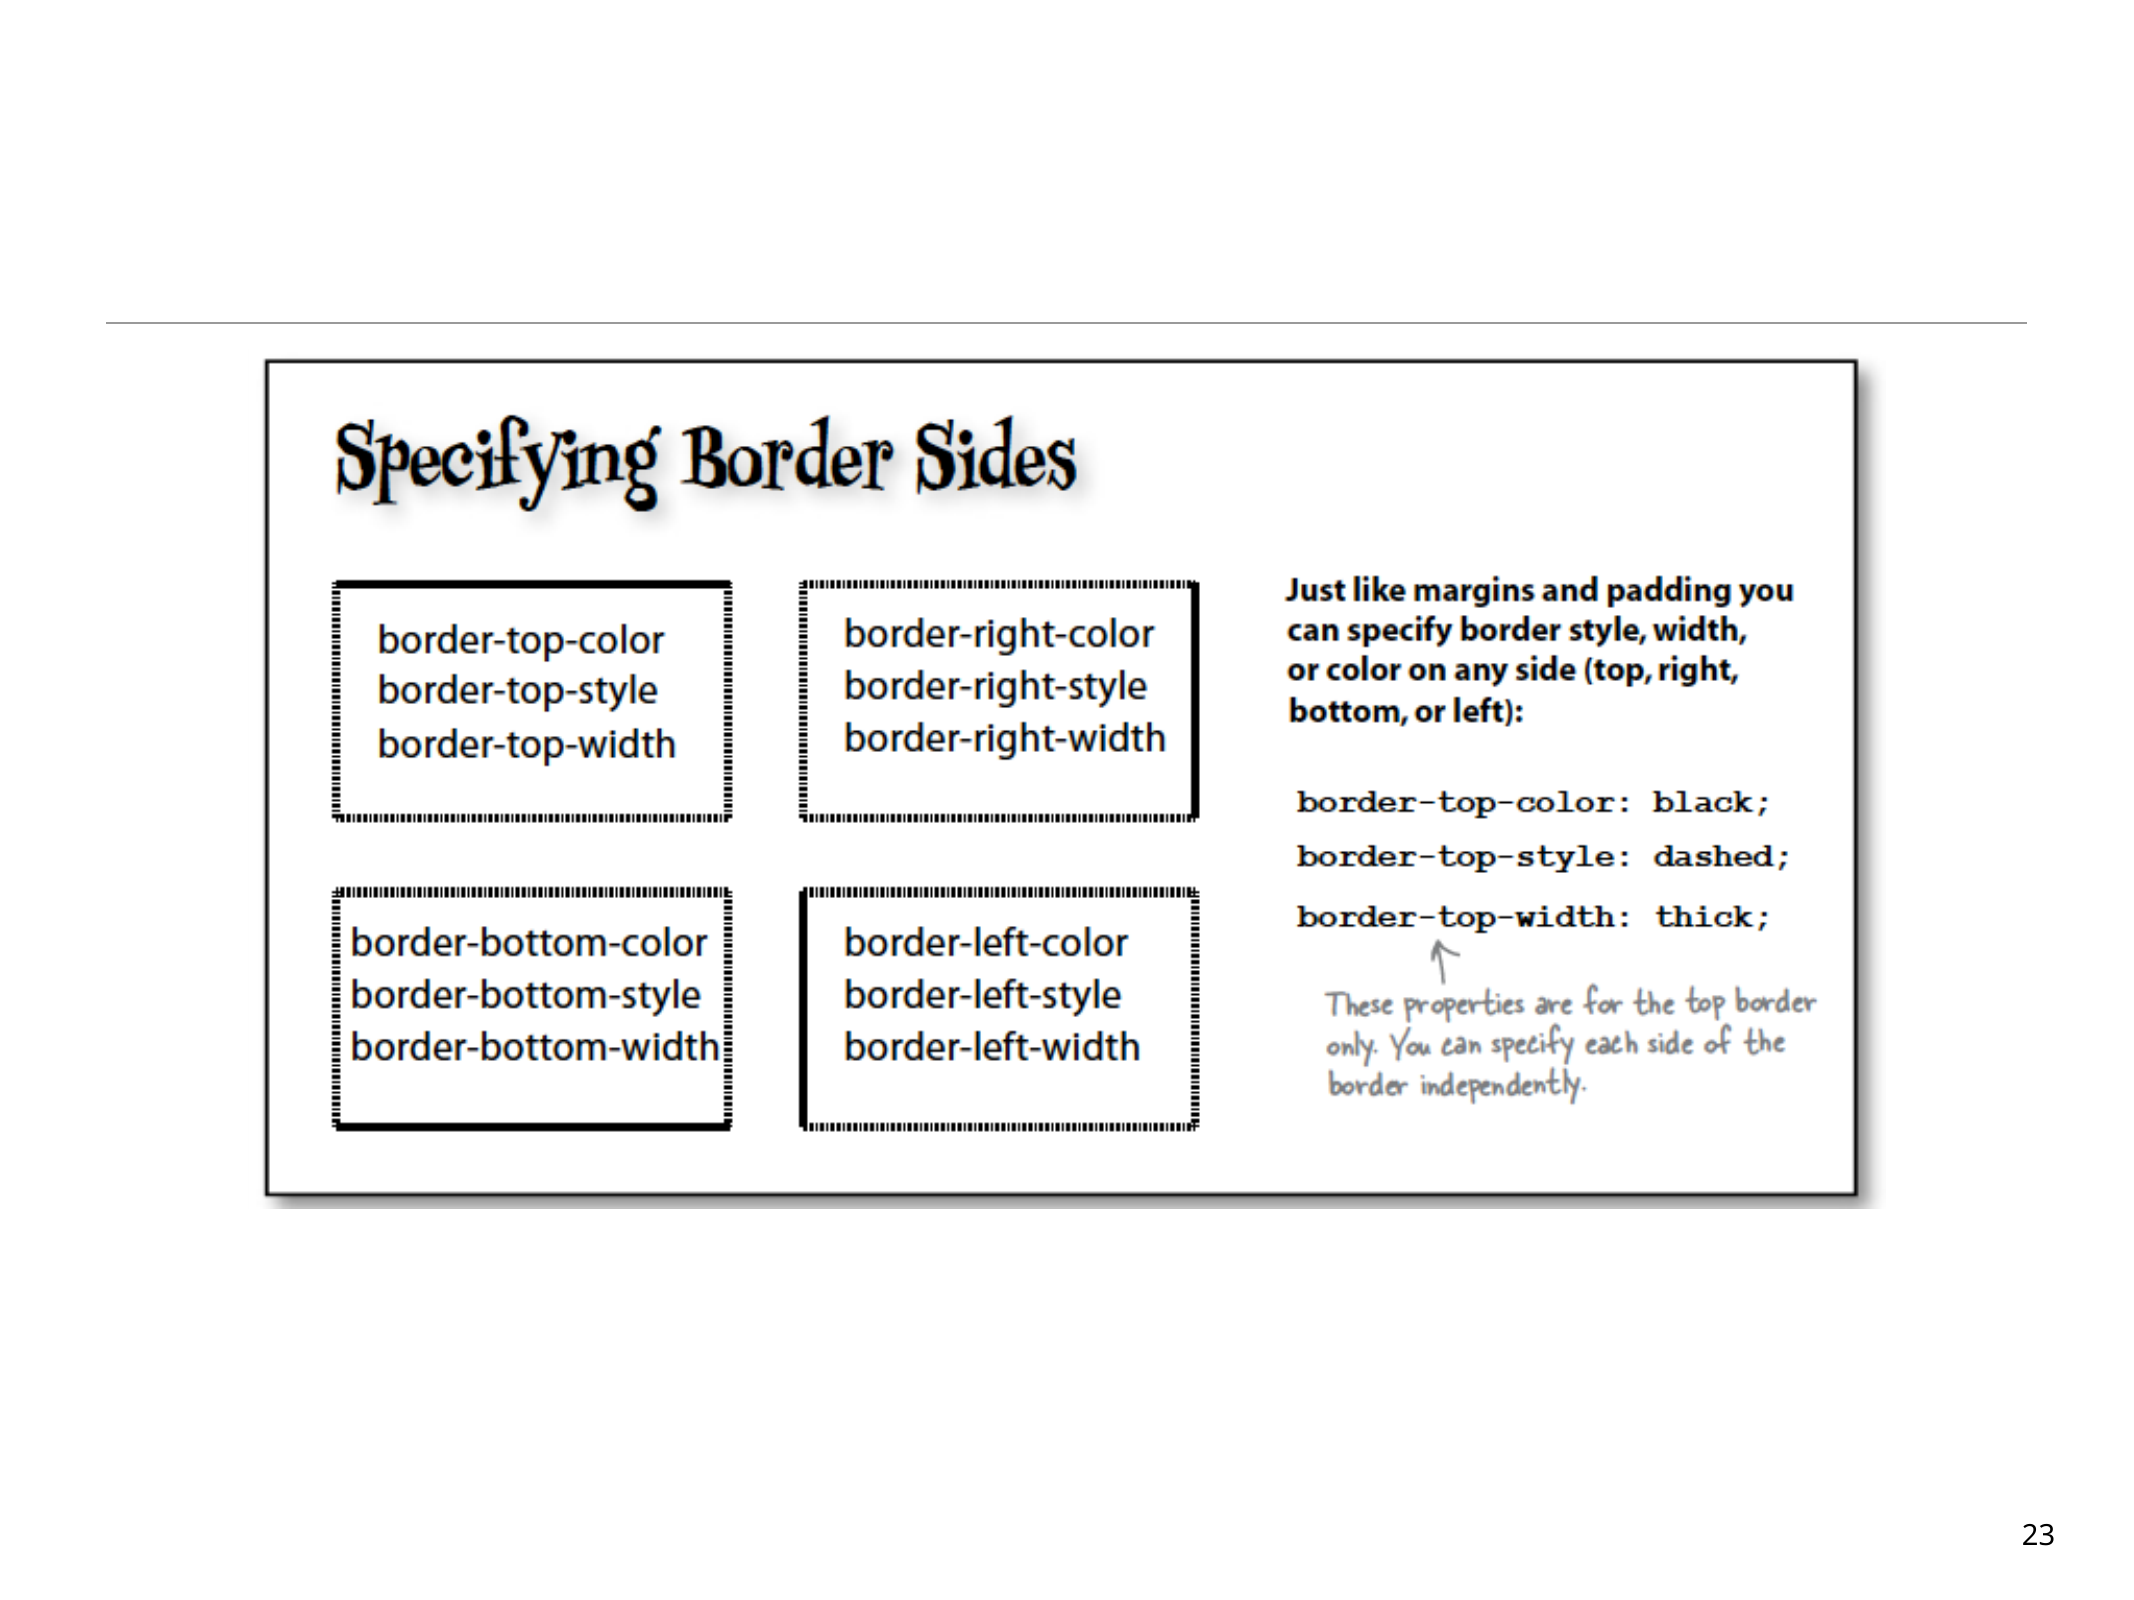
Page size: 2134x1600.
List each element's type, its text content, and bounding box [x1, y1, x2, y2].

picture [247, 349, 1886, 1209]
slide_number 23 [2011, 1507, 2065, 1559]
